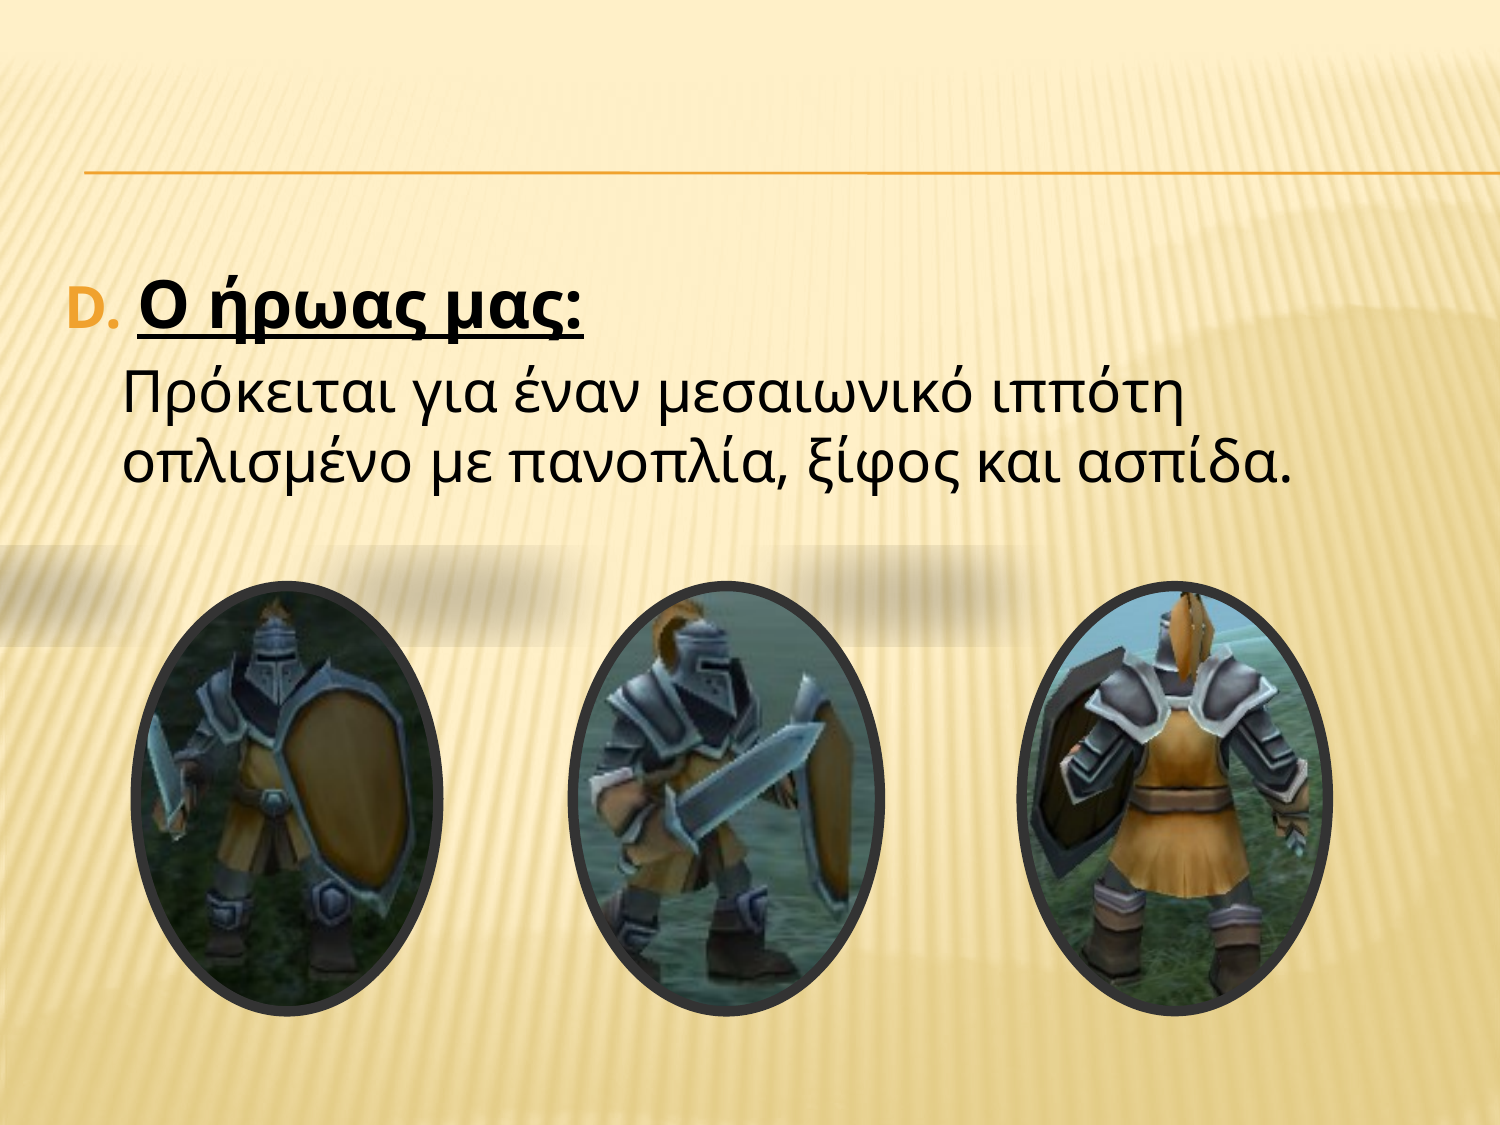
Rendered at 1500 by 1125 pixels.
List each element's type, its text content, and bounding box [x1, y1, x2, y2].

picture [572, 585, 881, 1012]
picture [135, 585, 439, 1012]
list D. Ο ήρωας μας: Πρόκειται για έναν μεσαιωνικό ιππότη οπλισμένο με πανοπλία, ξίφος και ασπίδα. [50, 254, 1475, 998]
picture [1021, 585, 1329, 1012]
